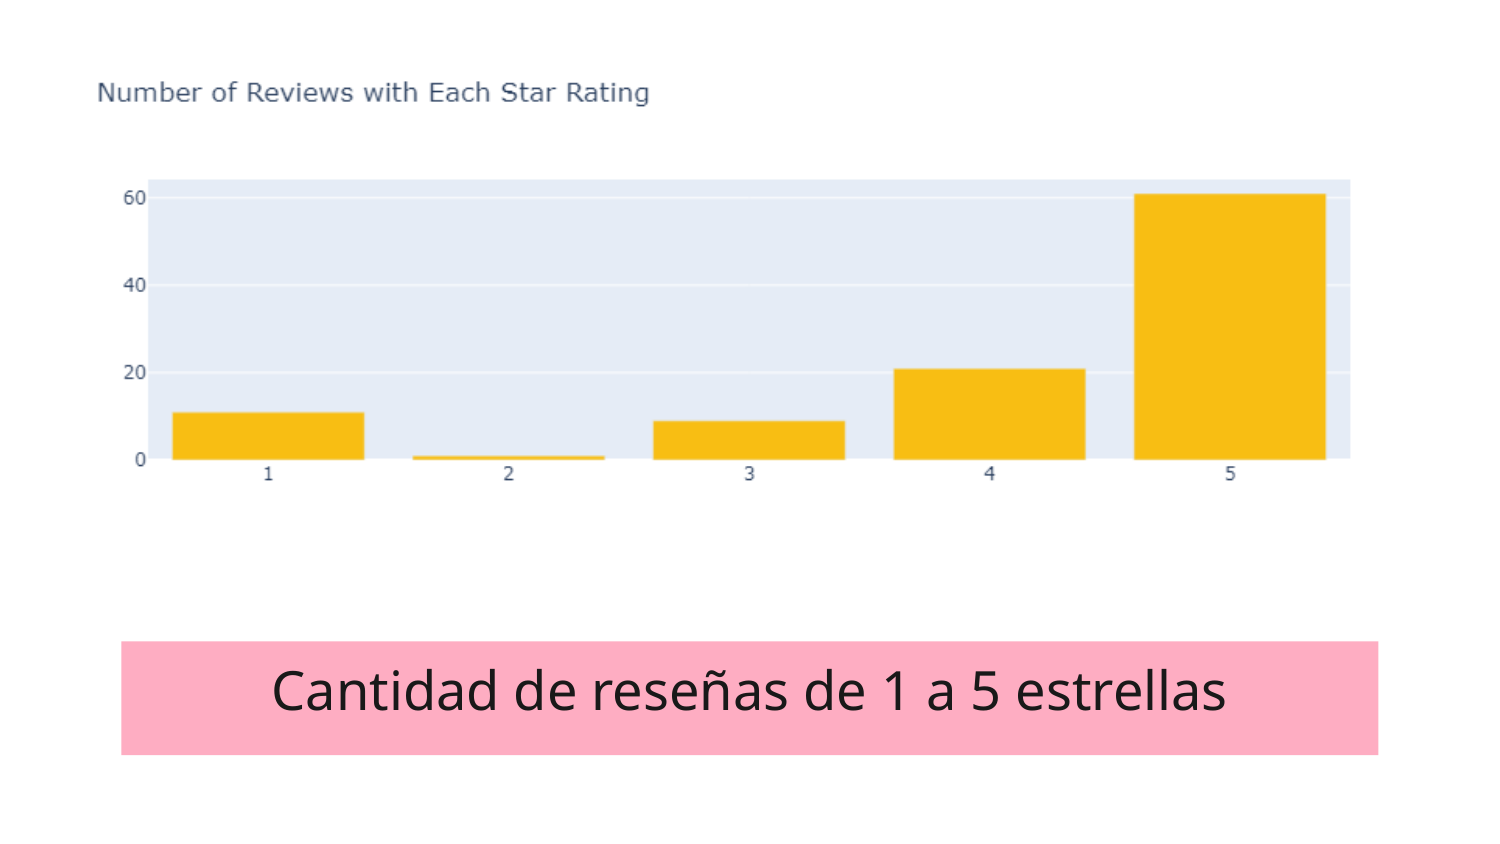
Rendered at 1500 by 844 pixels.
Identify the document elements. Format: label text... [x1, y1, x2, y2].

picture [24, 24, 1476, 585]
title Cantidad de reseñas de 1 a 5 estrellas [121, 641, 1379, 756]
